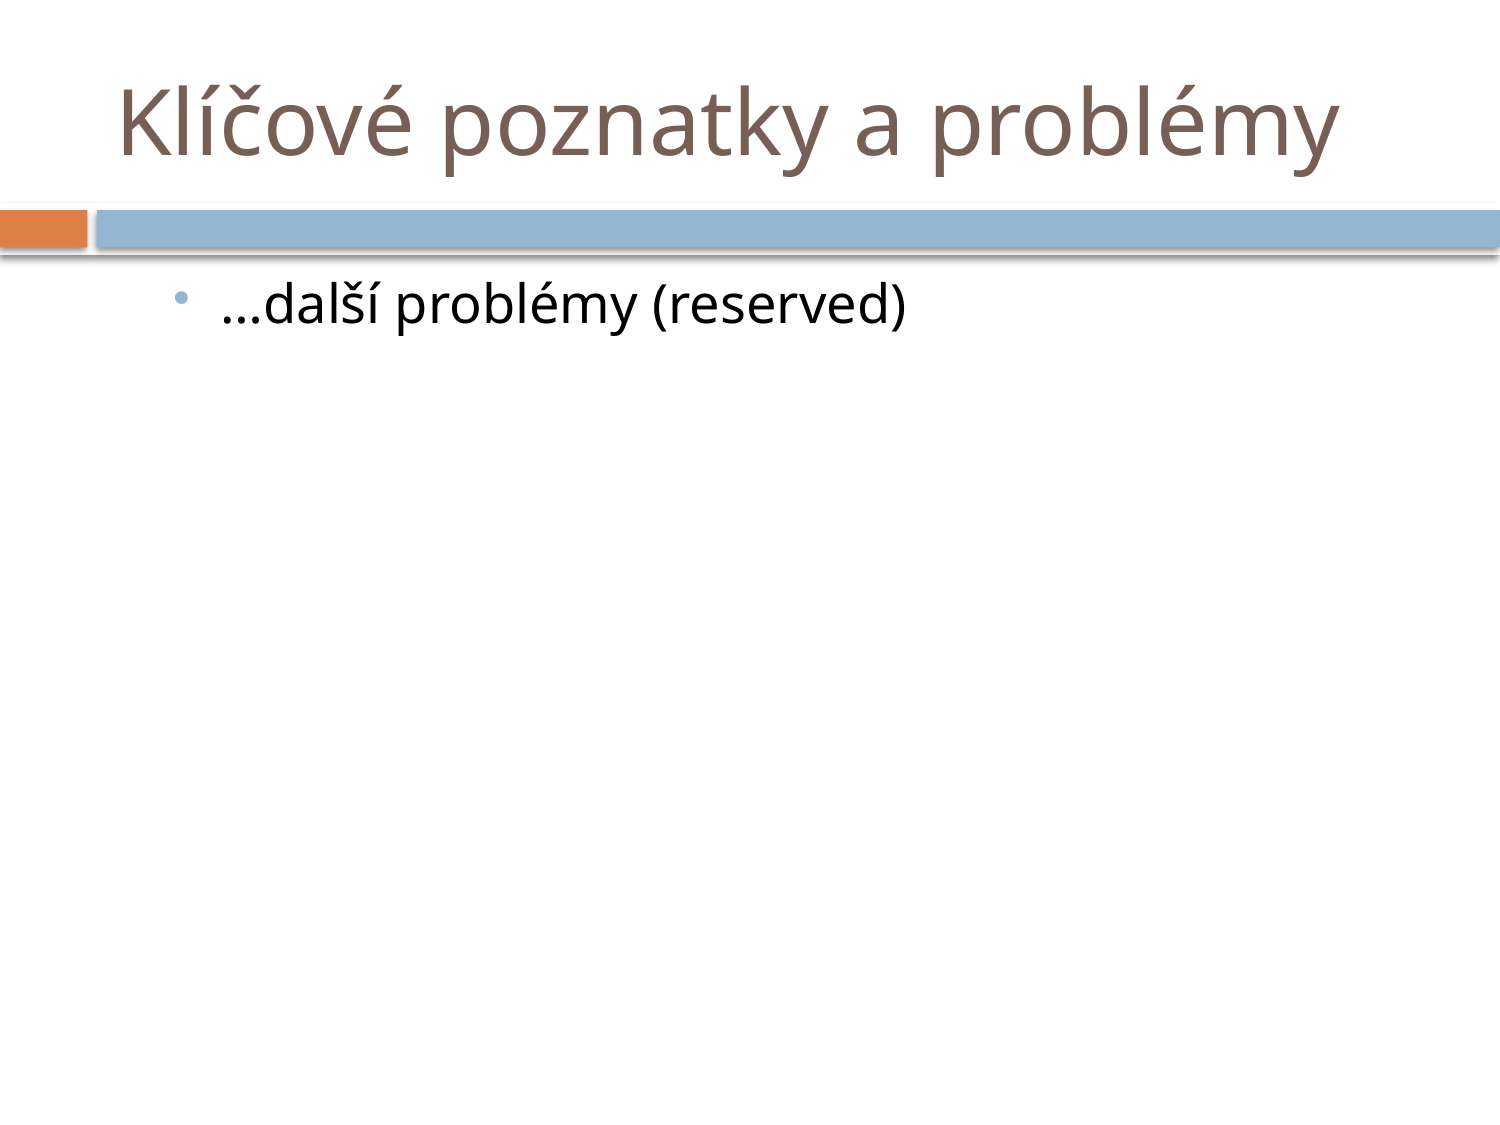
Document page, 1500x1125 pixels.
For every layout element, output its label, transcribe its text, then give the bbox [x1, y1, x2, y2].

list …další problémy (reserved) [100, 262, 1438, 1000]
title Klíčové poznatky a problémy [100, 37, 1438, 200]
